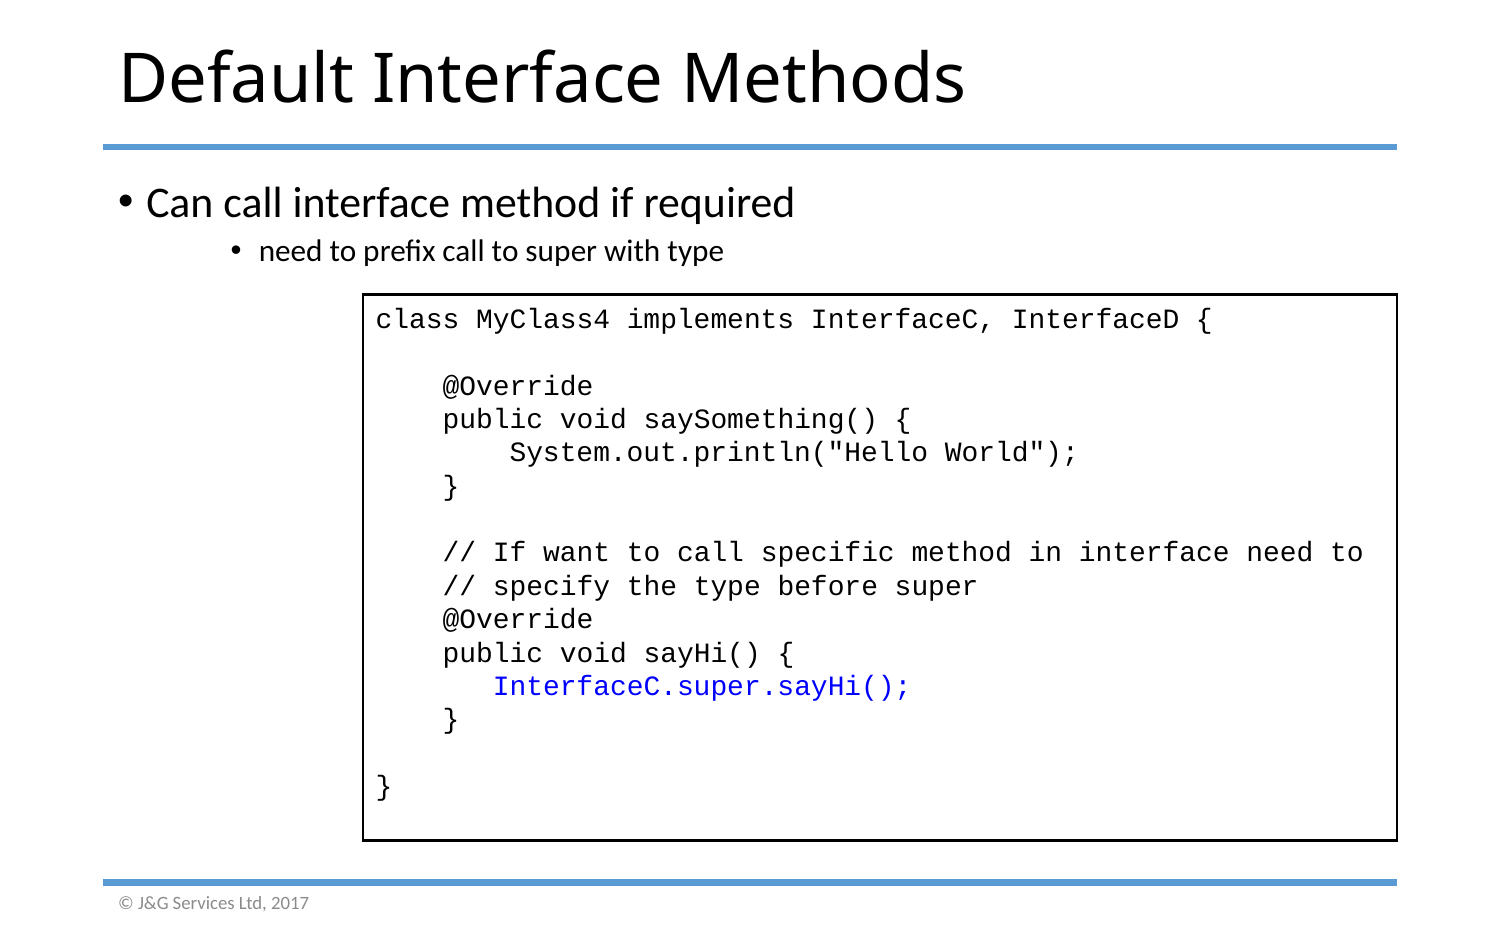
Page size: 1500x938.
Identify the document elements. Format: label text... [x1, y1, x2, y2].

text_box class MyClass4 implements InterfaceC, InterfaceD { @Override public void saySomething() { System.out.println("Hello World"); } // If want to call specific method in interface need to // specify the type before super @Override public void sayHi() { InterfaceC.super.sayHi(); } } [363, 294, 1397, 841]
list Can call interface method if required need to prefix call to super with type [103, 172, 1397, 858]
title Default Interface Methods [103, 27, 1397, 133]
